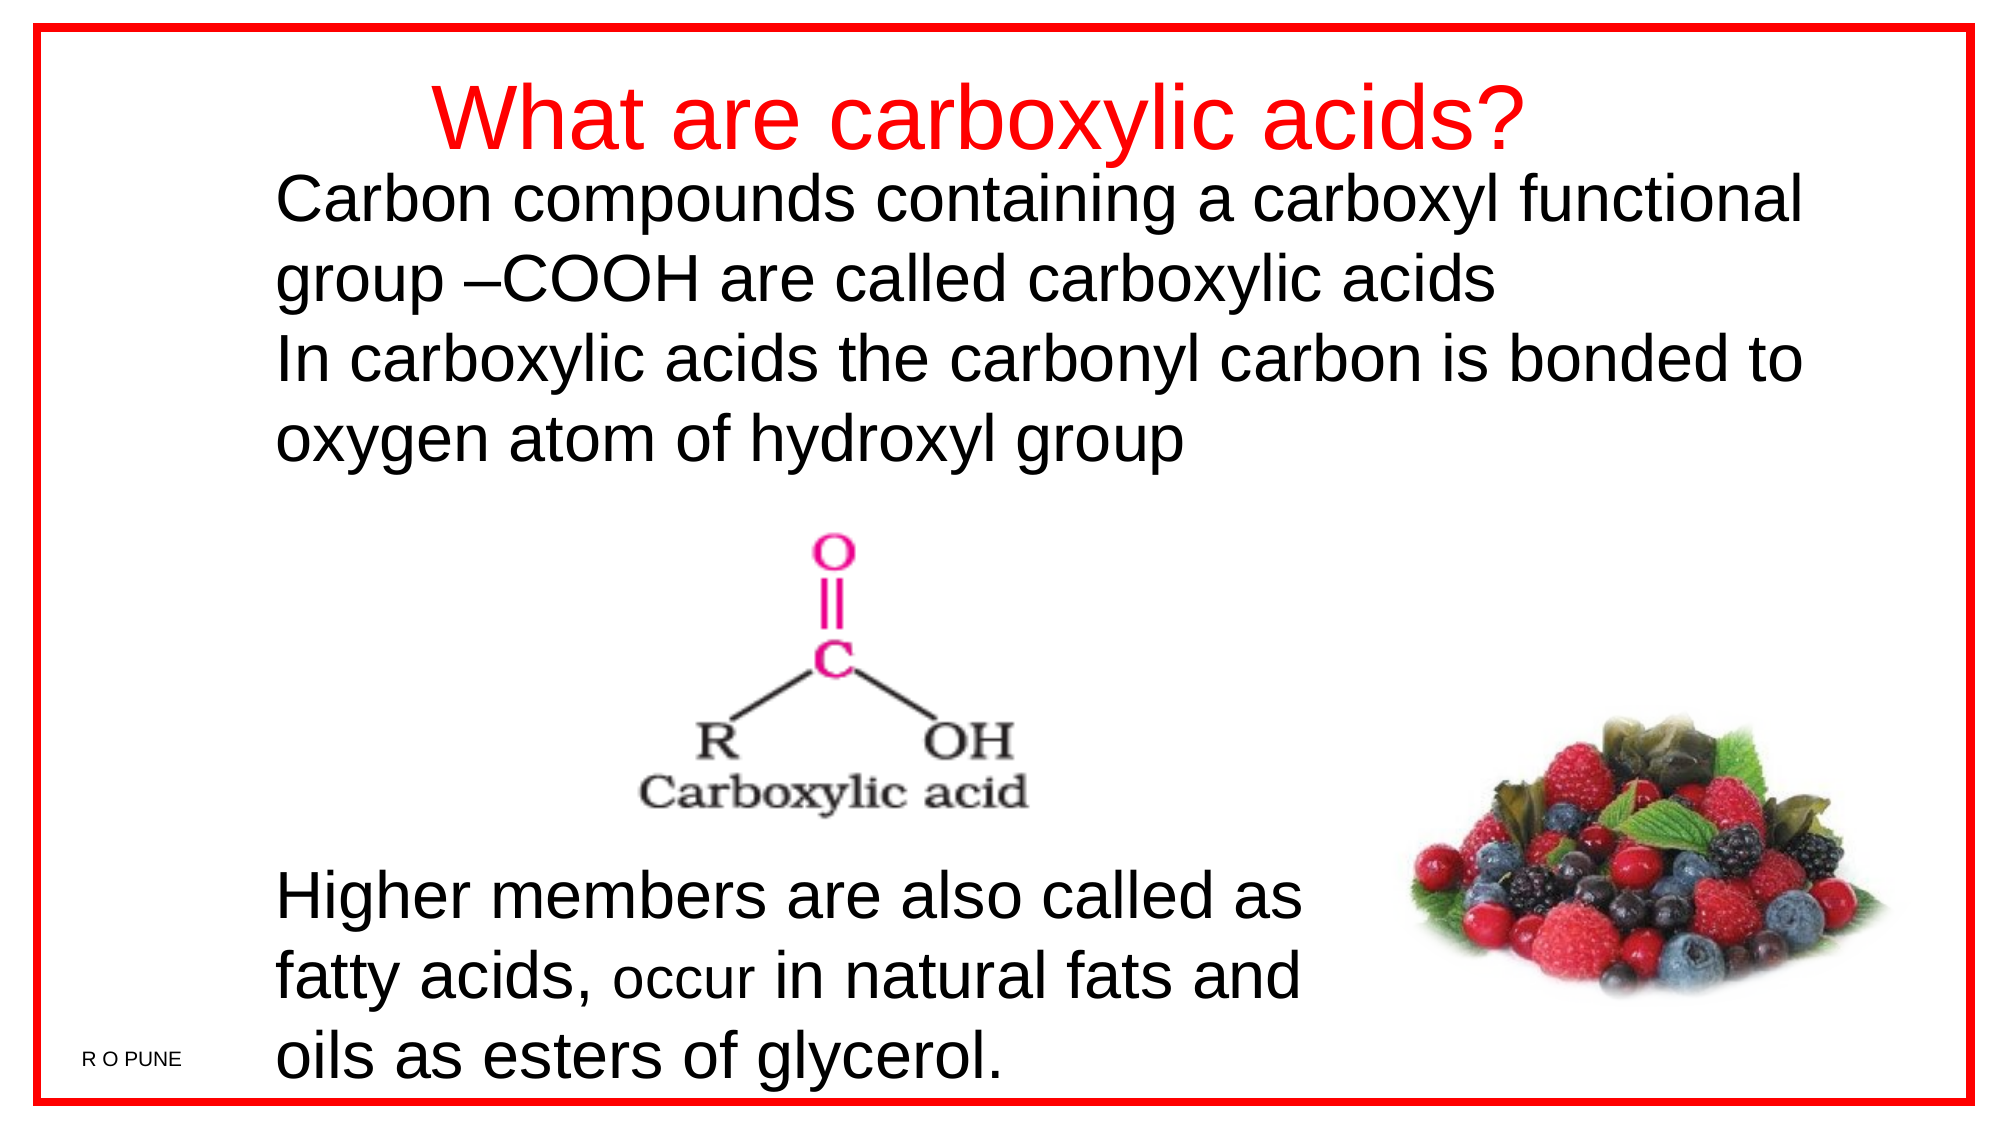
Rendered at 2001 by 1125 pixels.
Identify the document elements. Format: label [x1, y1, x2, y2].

picture [1368, 704, 1925, 1008]
picture [531, 515, 1082, 844]
text_box [36, 27, 1972, 1103]
